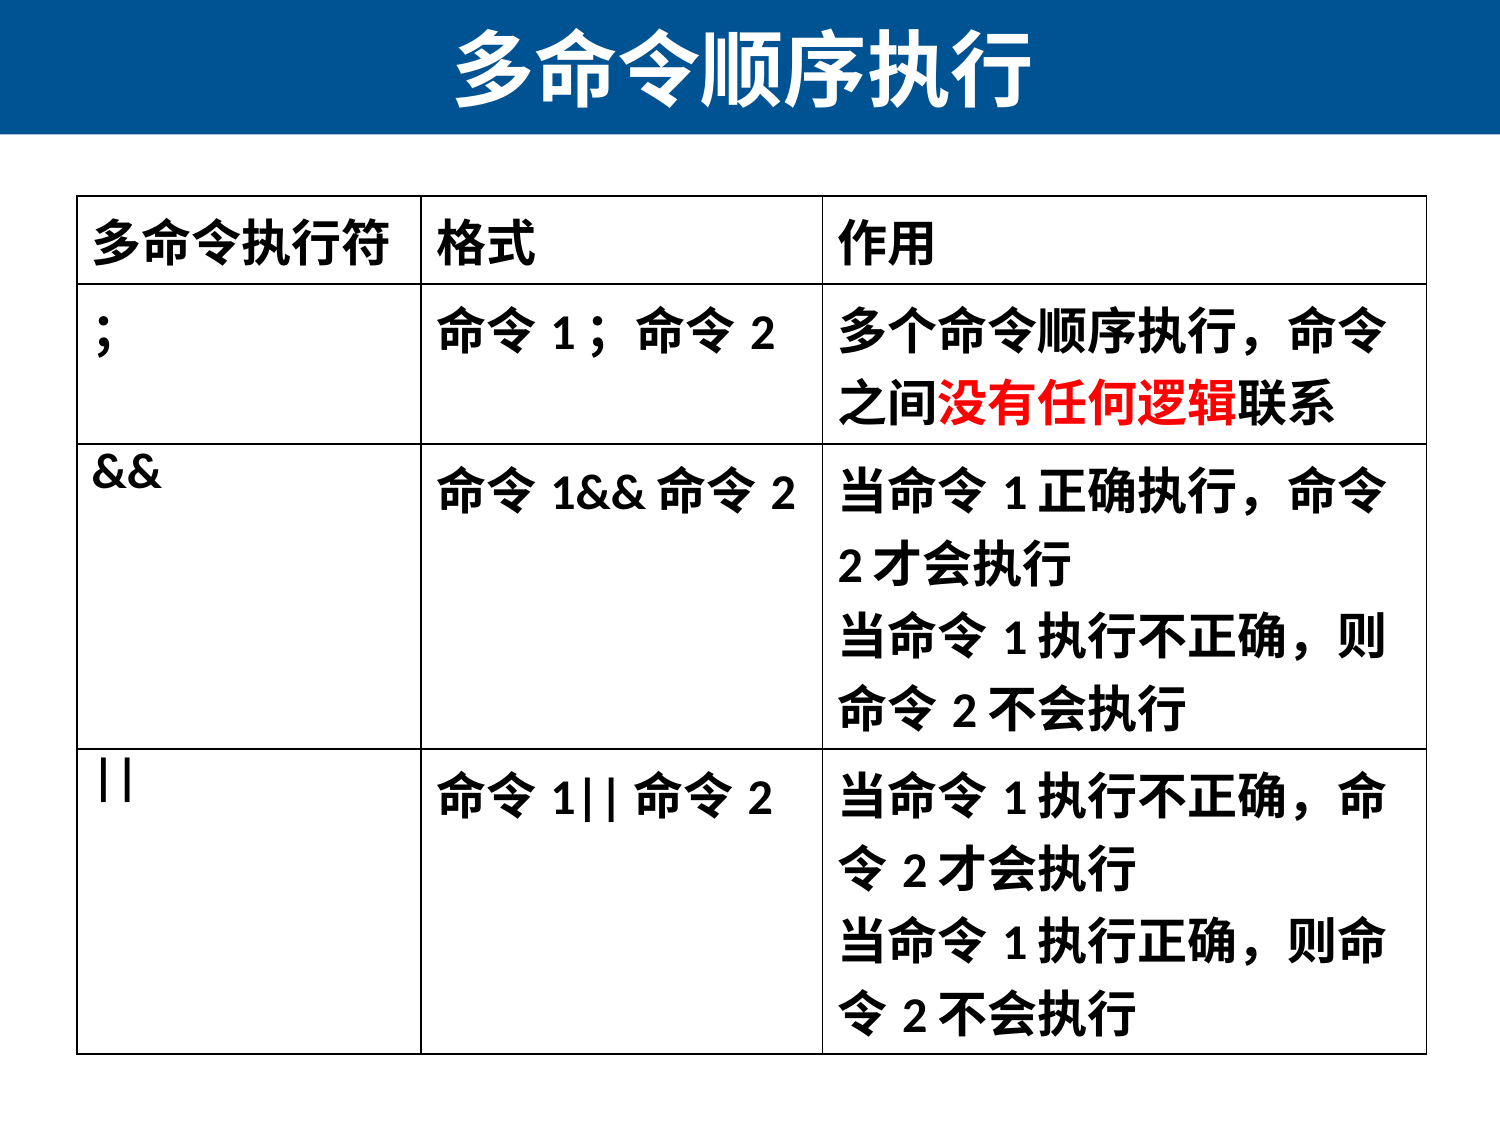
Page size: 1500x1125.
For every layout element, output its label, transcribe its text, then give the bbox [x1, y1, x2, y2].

table_cell 多个命令顺序执行，命令之间没有任何逻辑联系 [823, 285, 1426, 443]
table_cell 命令1；命令2 [422, 285, 822, 443]
table_header 格式 [422, 197, 822, 283]
table_header 多命令执行符 [78, 197, 420, 283]
table_cell || [78, 750, 420, 1053]
table_cell 命令1&&命令2 [422, 445, 822, 748]
table_cell 当命令1正确执行，命令2才会执行 当命令1执行不正确，则命令2不会执行 [823, 445, 1426, 748]
table_cell 当命令1执行不正确，命令2才会执行 当命令1执行正确，则命令2不会执行 [823, 750, 1426, 1053]
table_cell && [78, 445, 420, 748]
title 多命令顺序执行 [2, 0, 1483, 135]
table_cell ； [78, 285, 420, 443]
table_cell 命令1||命令2 [422, 750, 822, 1053]
table_header 作用 [823, 197, 1426, 283]
